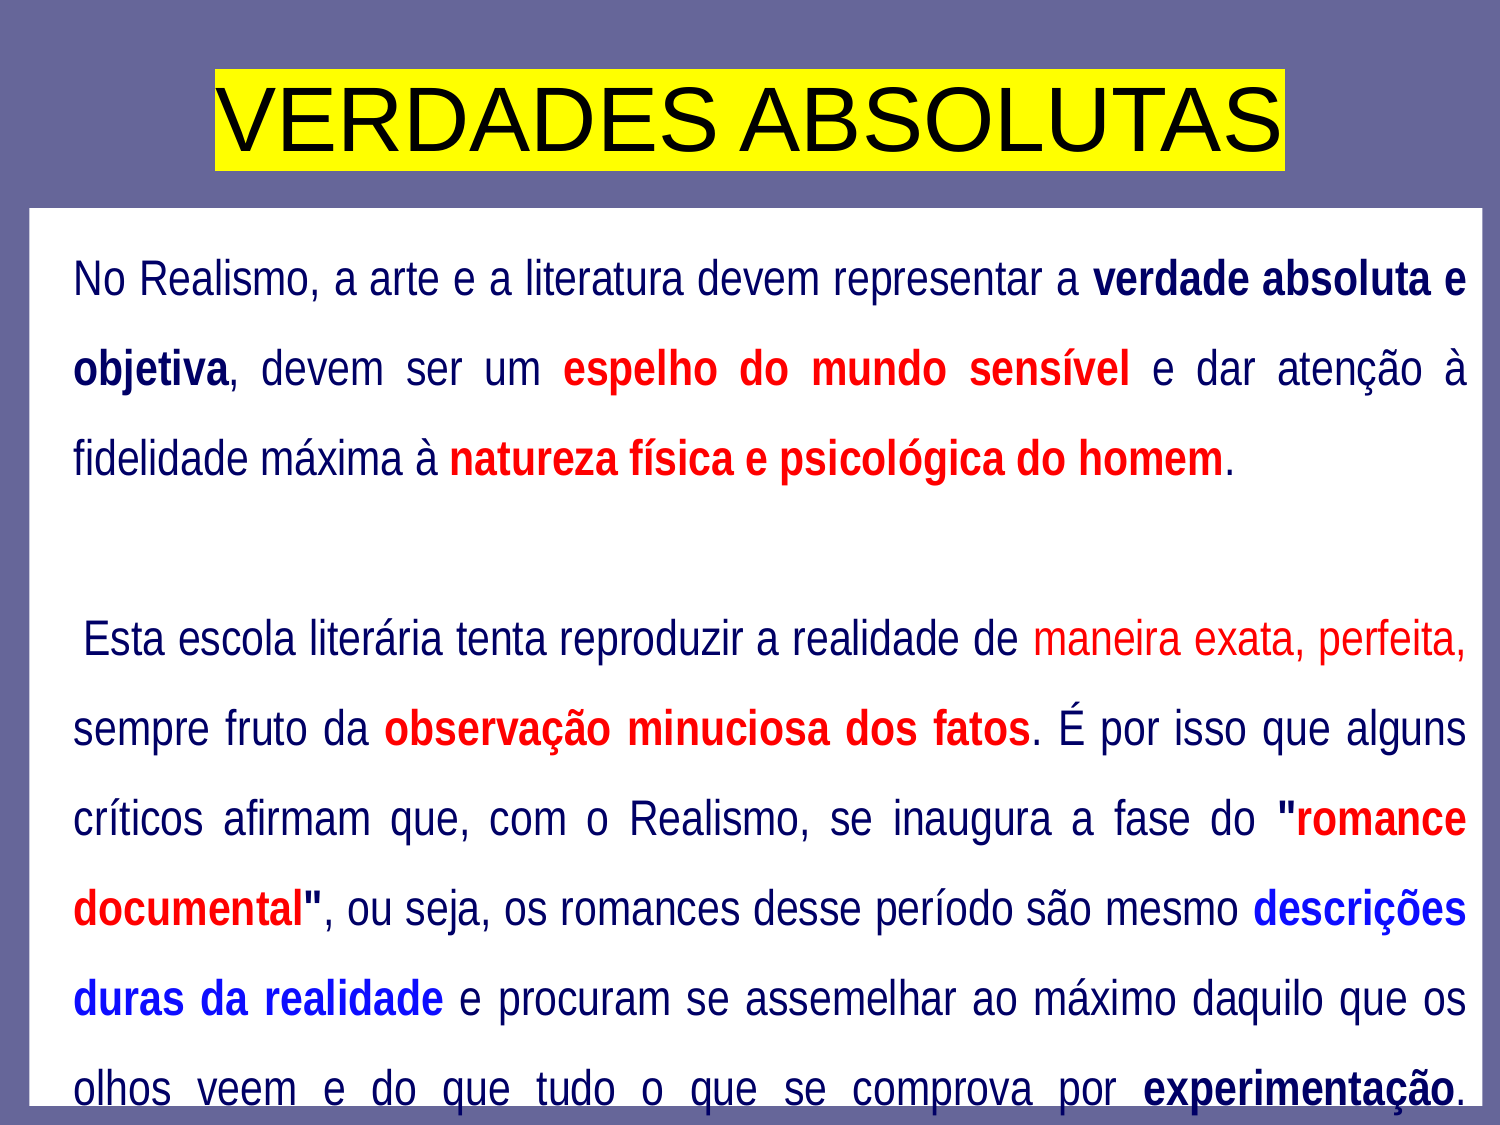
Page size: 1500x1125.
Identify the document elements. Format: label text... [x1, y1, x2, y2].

title VERDADES ABSOLUTAS [75, 45, 1425, 185]
list No Realismo, a arte e a literatura devem representar a verdade absoluta e objetiva, devem ser um espelho do mundo sensível e dar atenção à fidelidade máxima à natureza física e psicológica do homem. Esta escola literária tenta reproduzir a realidade de maneira exata, perfeita, sempre fruto da observação minuciosa dos fatos. É por isso que alguns críticos afirmam que, com o Realismo, se inaugura a fase do "romance documental", ou seja, os romances desse período são mesmo descrições duras da realidade e procuram se assemelhar ao máximo daquilo que os olhos veem e do que tudo o que se comprova por experimentação. [29, 208, 1483, 1106]
